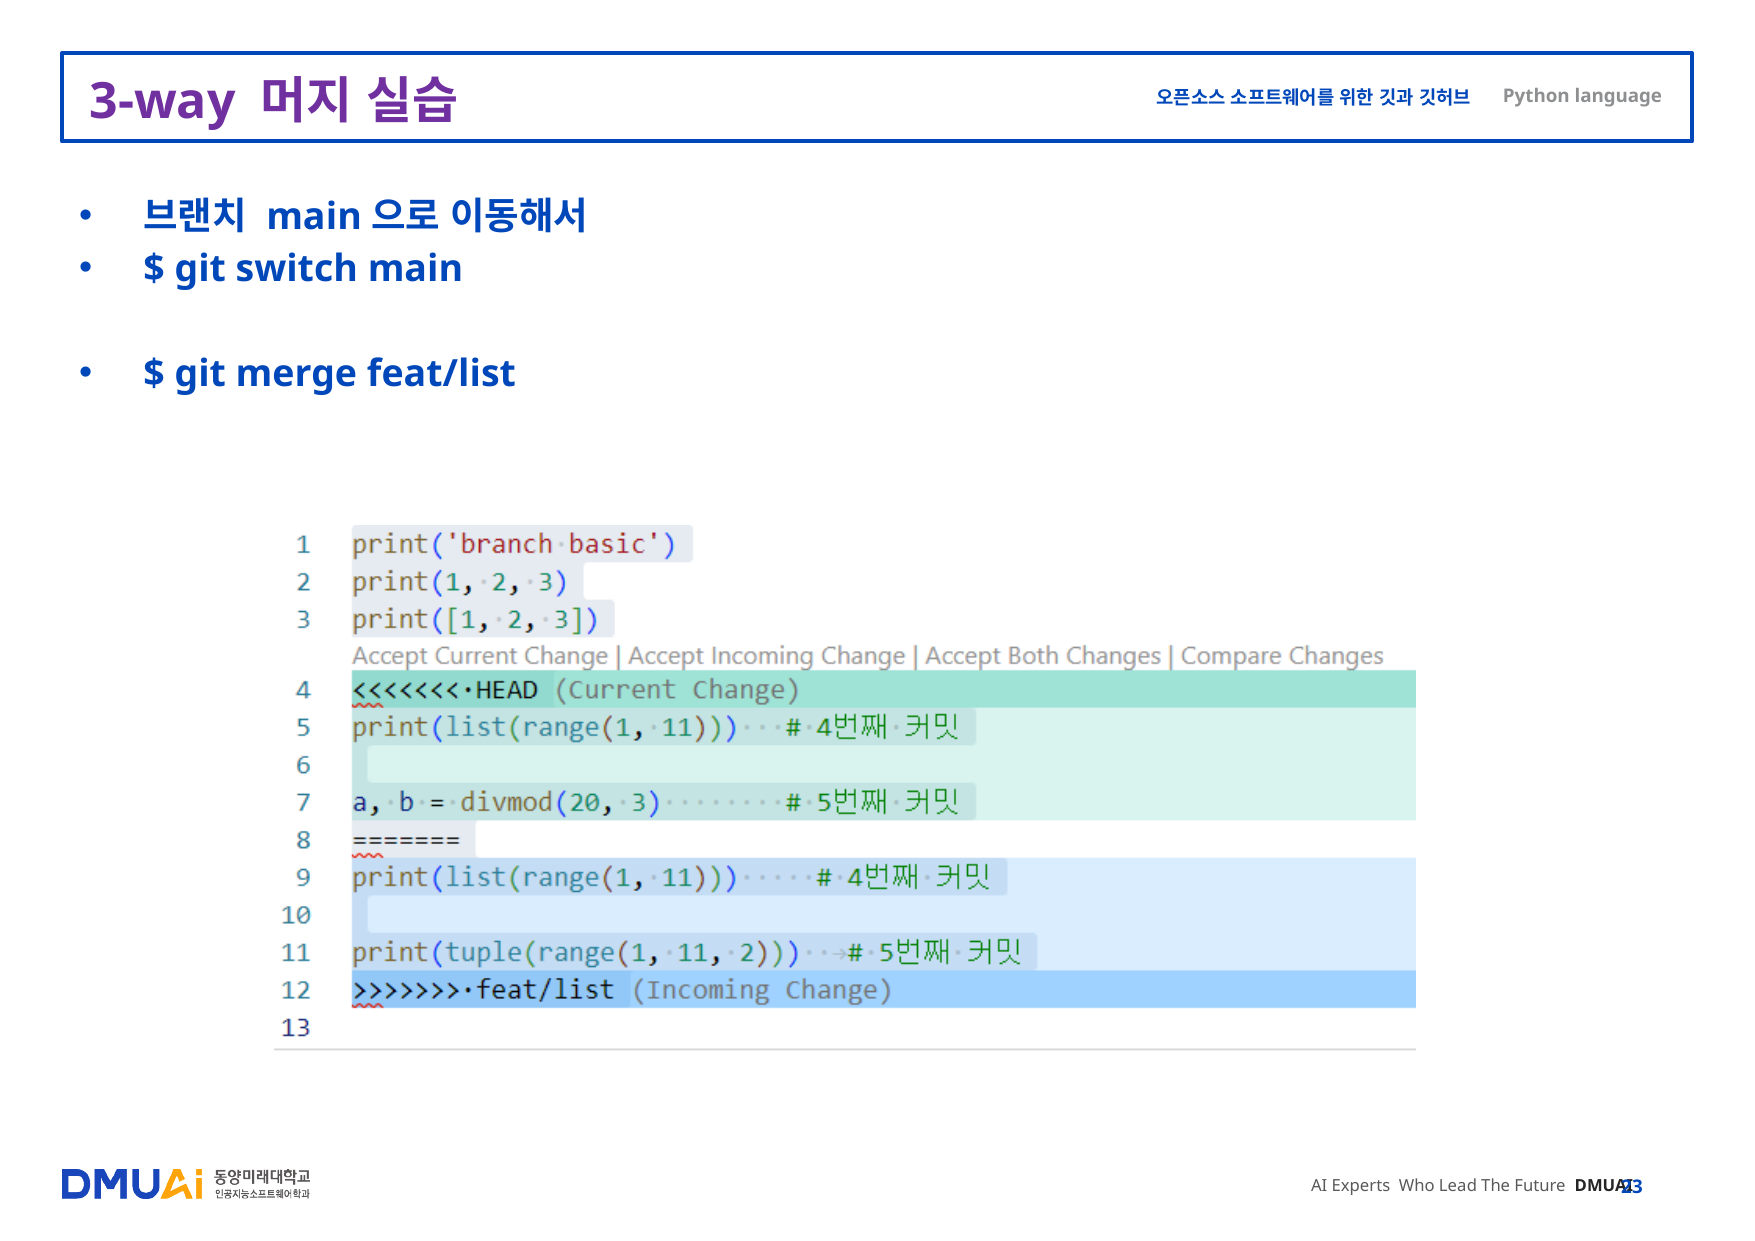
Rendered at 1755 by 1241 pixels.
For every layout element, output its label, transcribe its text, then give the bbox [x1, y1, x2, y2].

picture [274, 524, 1416, 1052]
title 3-way 머지 실습 [72, 69, 1055, 128]
picture [62, 1169, 310, 1199]
list 브랜치 main으로 이동해서 $ git switch main $ git merge feat/list [62, 183, 1681, 1140]
